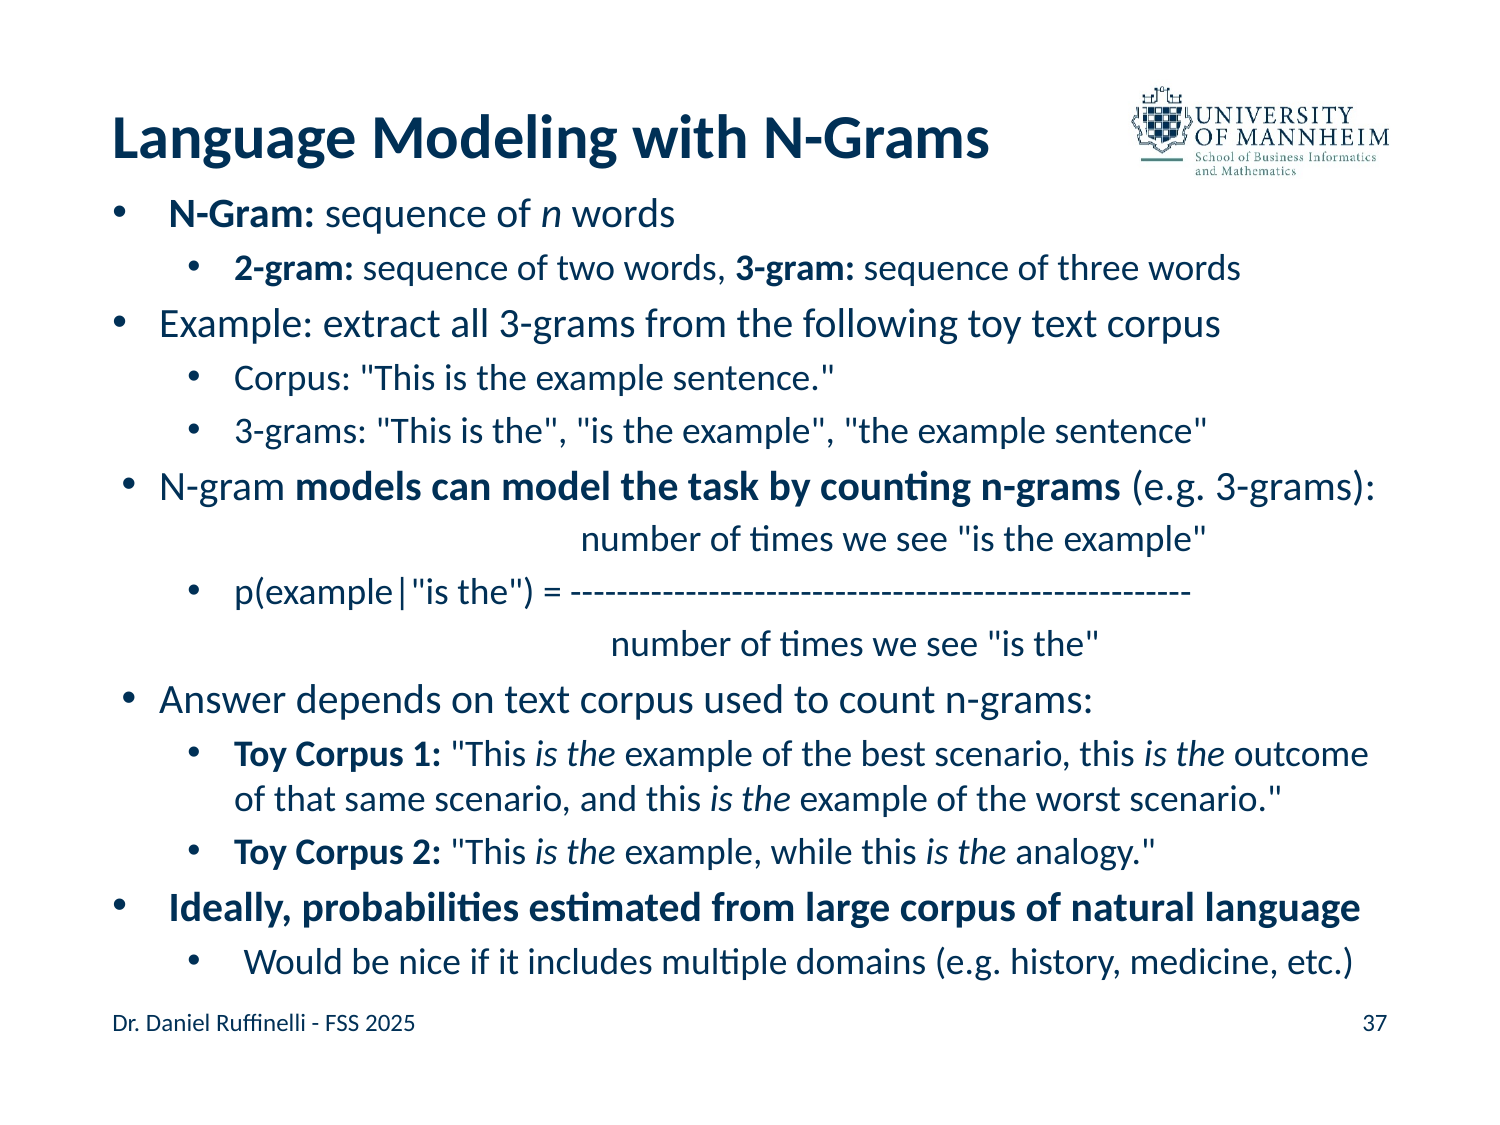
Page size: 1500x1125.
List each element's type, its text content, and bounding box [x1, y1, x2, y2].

list N-Gram: sequence of n words 2-gram: sequence of two words, 3-gram: sequence of three words Example: extract all 3-grams from the following toy text corpus Corpus: "This is the example sentence." 3-grams: "This is the", "is the example", "the example sentence" N-gram models can model the task by counting n-grams (e.g. 3-grams): number of times we see "is the example" p(example|"is the") = ------------------------------------------------------ number of times we see "is the" Answer depends on text corpus used to count n-grams: Toy Corpus 1: "This is the example of the best scenario, this is the outcome of that same scenario, and this is the example of the worst scenario." Toy Corpus 2: "This is the example, while this is the analogy." Ideally, probabilities estimated from large corpus of natural language Would be nice if it includes multiple domains (e.g. history, medicine, etc.) [112, 185, 1388, 996]
title Language Modeling with N-Grams [112, 95, 1140, 185]
slide_number 37 [1214, 1006, 1388, 1036]
footer Dr. Daniel Ruffinelli - FSS 2025 [112, 1006, 588, 1036]
picture [1095, 57, 1425, 211]
